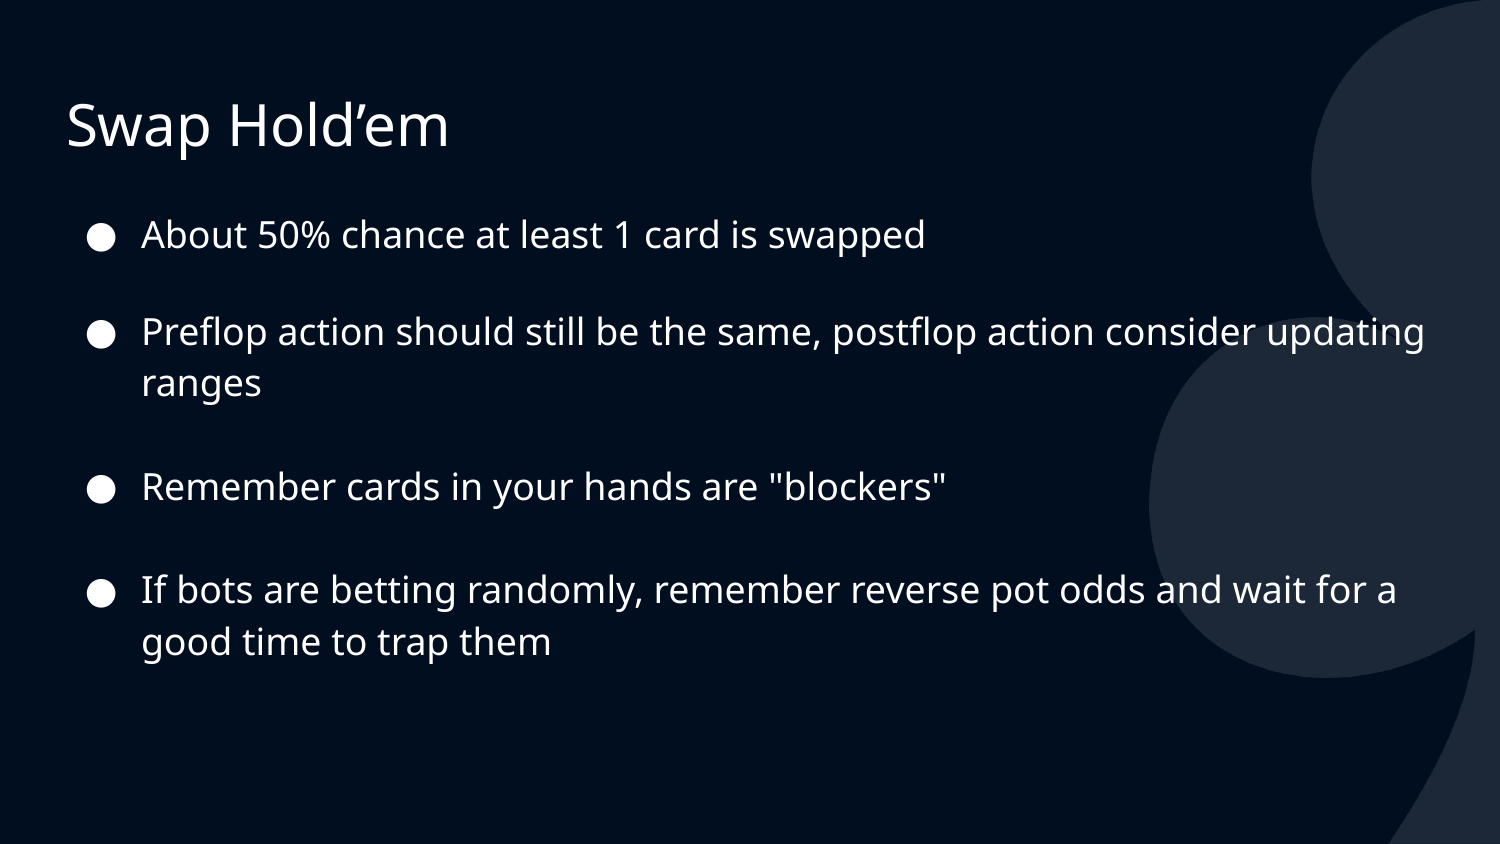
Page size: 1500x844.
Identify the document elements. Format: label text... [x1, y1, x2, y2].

title Swap Hold’em [51, 72, 1449, 167]
list About 50% chance at least 1 card is swapped Preflop action should still be the same, postflop action consider updating ranges Remember cards in your hands are "blockers" If bots are betting randomly, remember reverse pot odds and wait for a good time to trap them [51, 189, 1449, 750]
